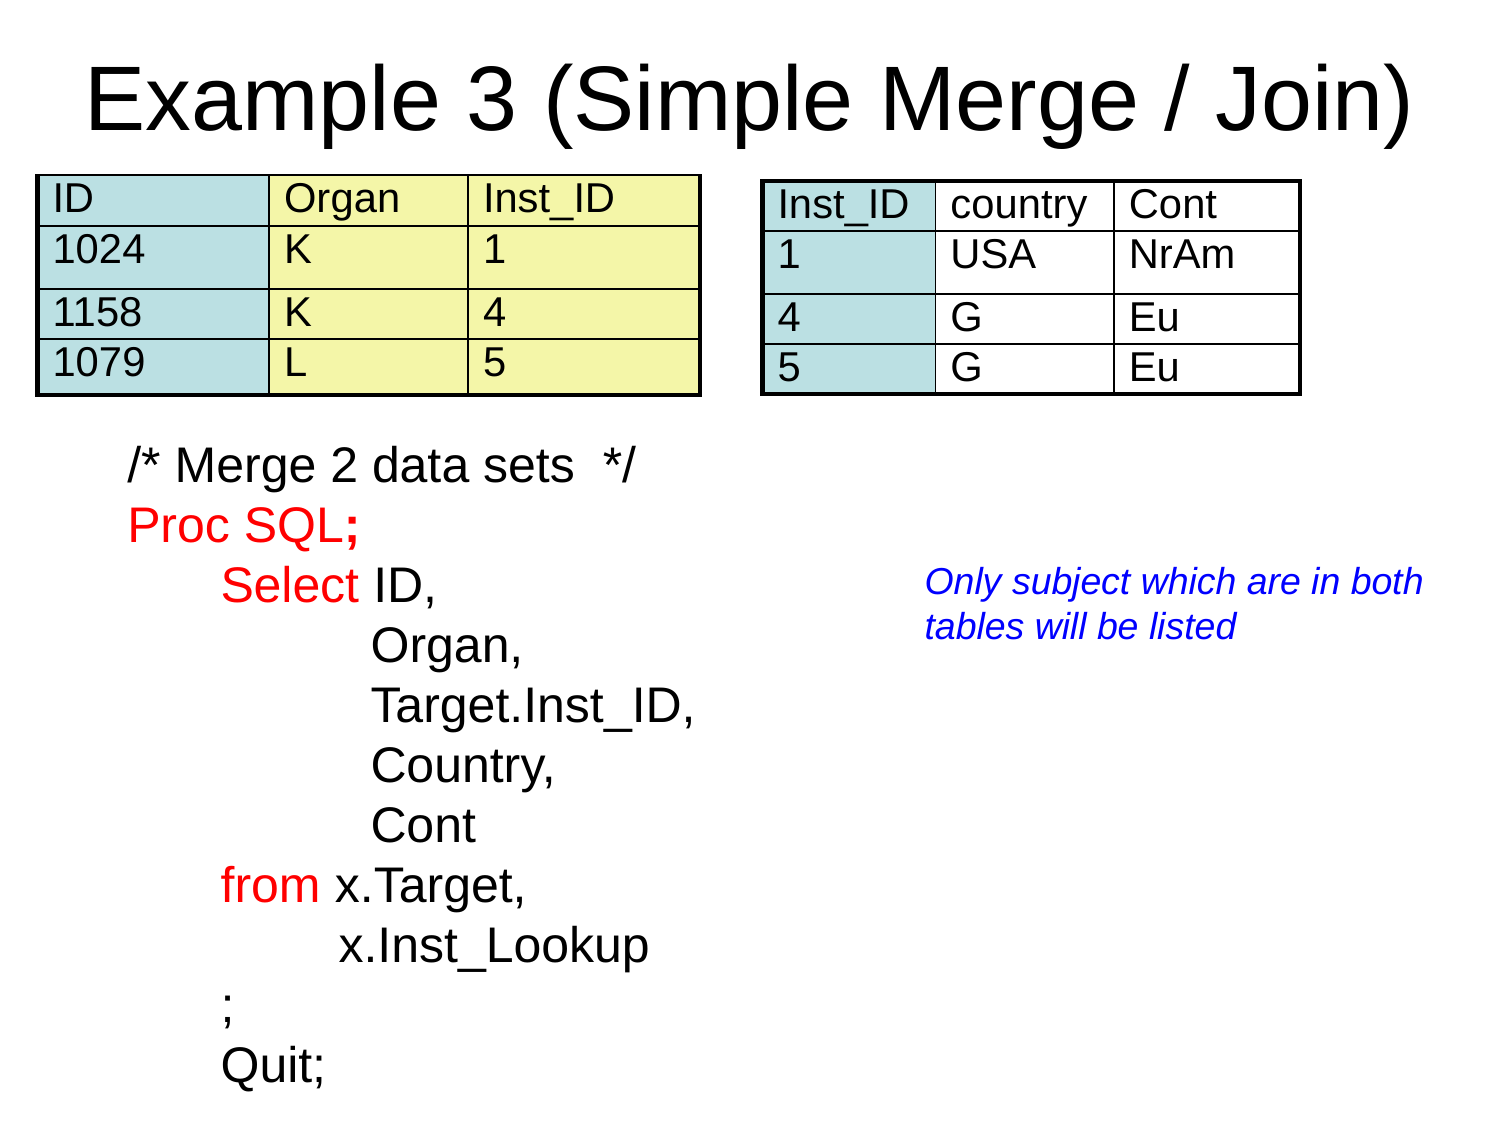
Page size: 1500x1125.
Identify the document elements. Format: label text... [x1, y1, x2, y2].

table_cell G [936, 345, 1113, 392]
table_cell Eu [1115, 345, 1298, 392]
title Example 3 (Simple Merge / Join) [12, 0, 1488, 188]
table_cell 1079 [40, 340, 268, 393]
table_cell 5 [469, 340, 698, 393]
table_cell NrAm [1115, 232, 1298, 293]
table_cell 4 [765, 295, 935, 343]
text_box /* Merge 2 data sets */ Proc SQL; Select ID, Organ, Target.Inst_ID, Country, Cont from x.Target, x.Inst_Lookup ; Quit; [112, 424, 1250, 1125]
table_cell 5 [765, 345, 935, 392]
table_cell G [936, 295, 1113, 343]
table_cell L [270, 340, 467, 393]
table_header Inst_ID [765, 183, 935, 230]
table_cell K [270, 290, 467, 338]
table_header ID [40, 176, 268, 225]
table_cell 1024 [40, 227, 268, 288]
table_cell K [270, 227, 467, 288]
table_cell 1158 [40, 290, 268, 338]
table_header Cont [1115, 183, 1298, 230]
table_cell 4 [469, 290, 698, 338]
table_header Organ [270, 176, 467, 225]
text_box Only subject which are in both tables will be listed [909, 549, 1500, 655]
table_header Inst_ID [469, 176, 698, 225]
table_header country [936, 183, 1113, 230]
table_cell 1 [469, 227, 698, 288]
table_cell USA [936, 232, 1113, 293]
table_cell 1 [765, 232, 935, 293]
table_cell Eu [1115, 295, 1298, 343]
